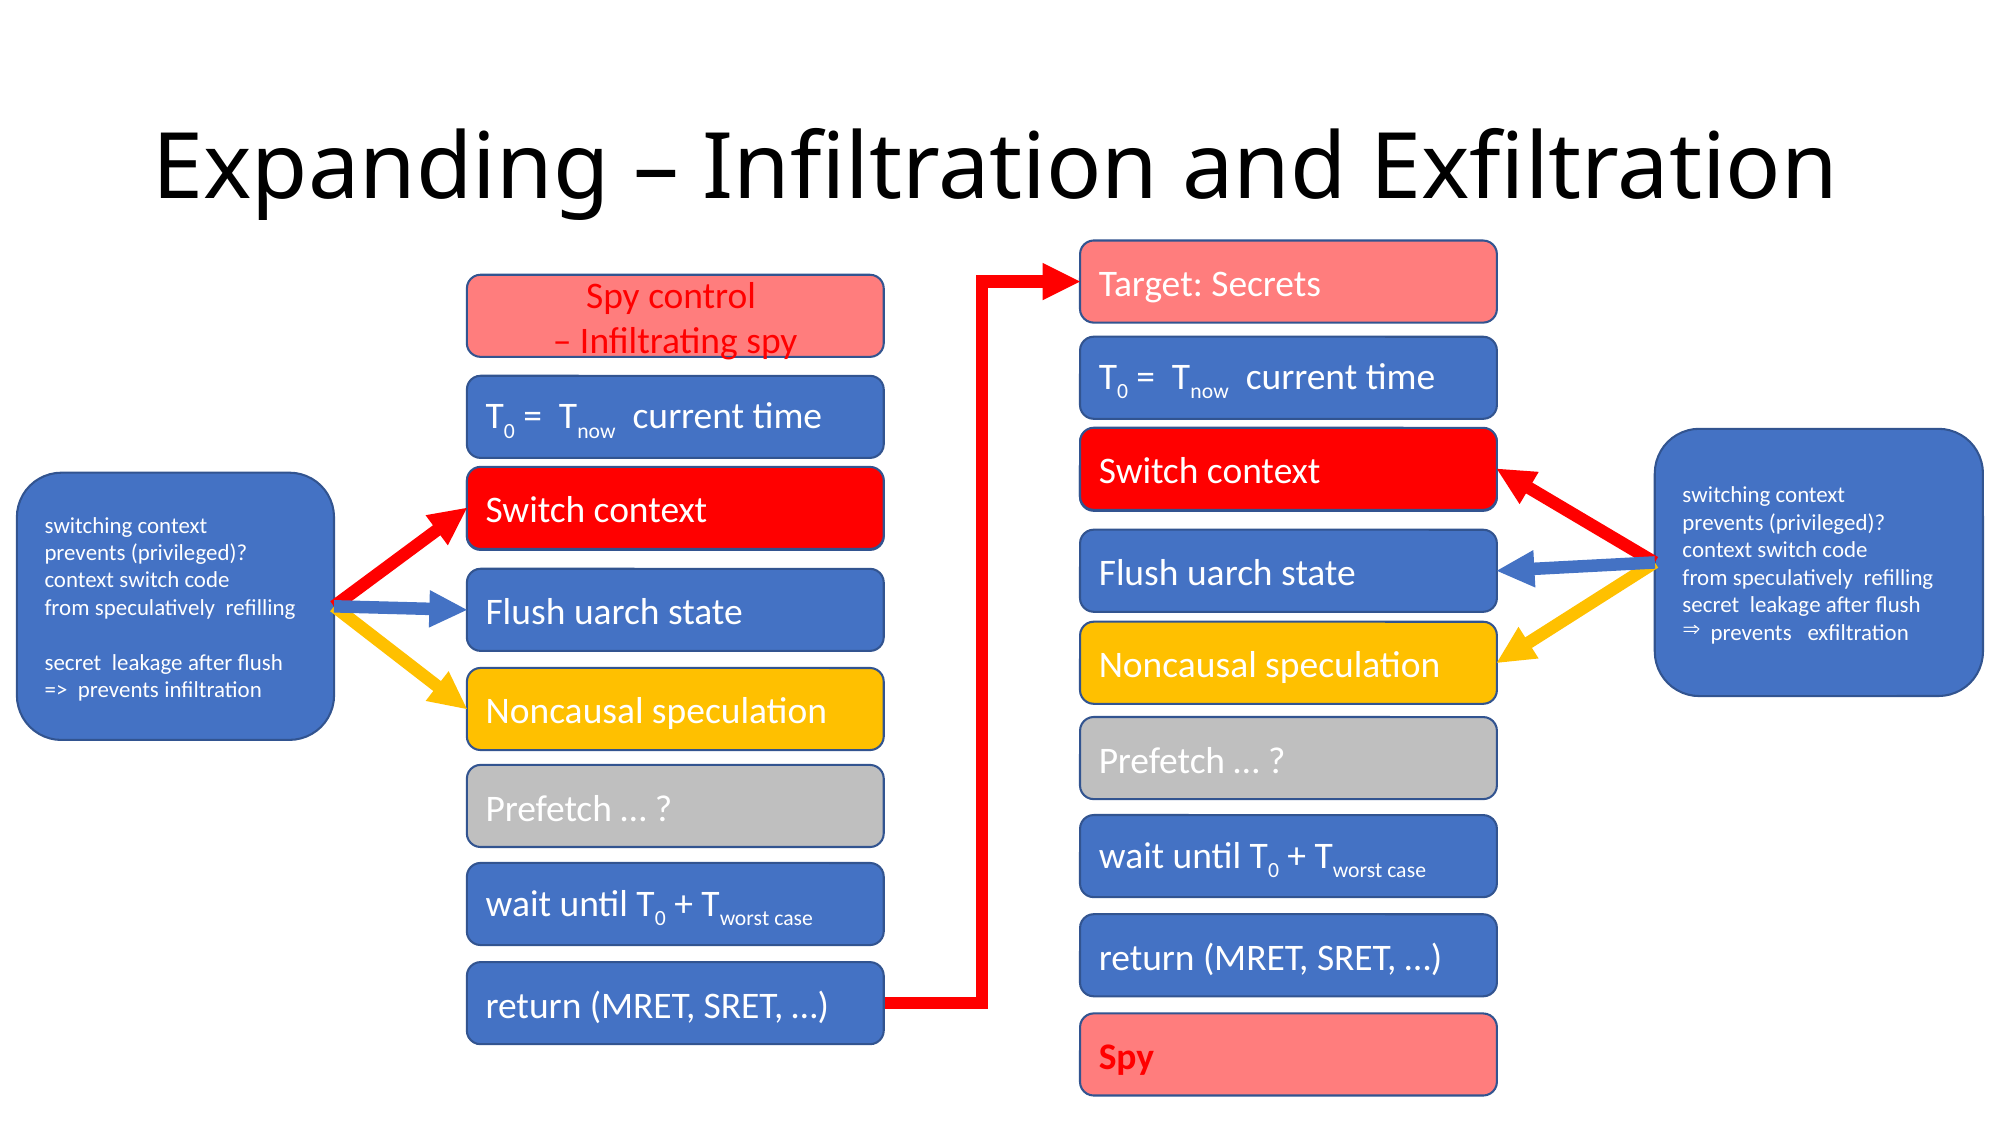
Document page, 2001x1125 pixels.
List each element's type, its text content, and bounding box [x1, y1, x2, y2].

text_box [1080, 240, 1497, 1096]
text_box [1496, 562, 1655, 571]
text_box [334, 610, 467, 710]
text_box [334, 507, 467, 606]
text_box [334, 606, 467, 610]
text_box switching context prevents (privileged)? context switch code from speculatively refilling secret leakage after flush prevents exfiltration [1654, 427, 1985, 698]
text_box switching context prevents (privileged)? context switch code from speculatively refilling secret leakage after flush => prevents infiltration [15, 471, 334, 741]
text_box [1496, 468, 1655, 562]
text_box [466, 274, 884, 1045]
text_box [884, 281, 1080, 1004]
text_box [1496, 571, 1655, 663]
title Expanding – Infiltration and Exfiltration [137, 59, 1863, 278]
